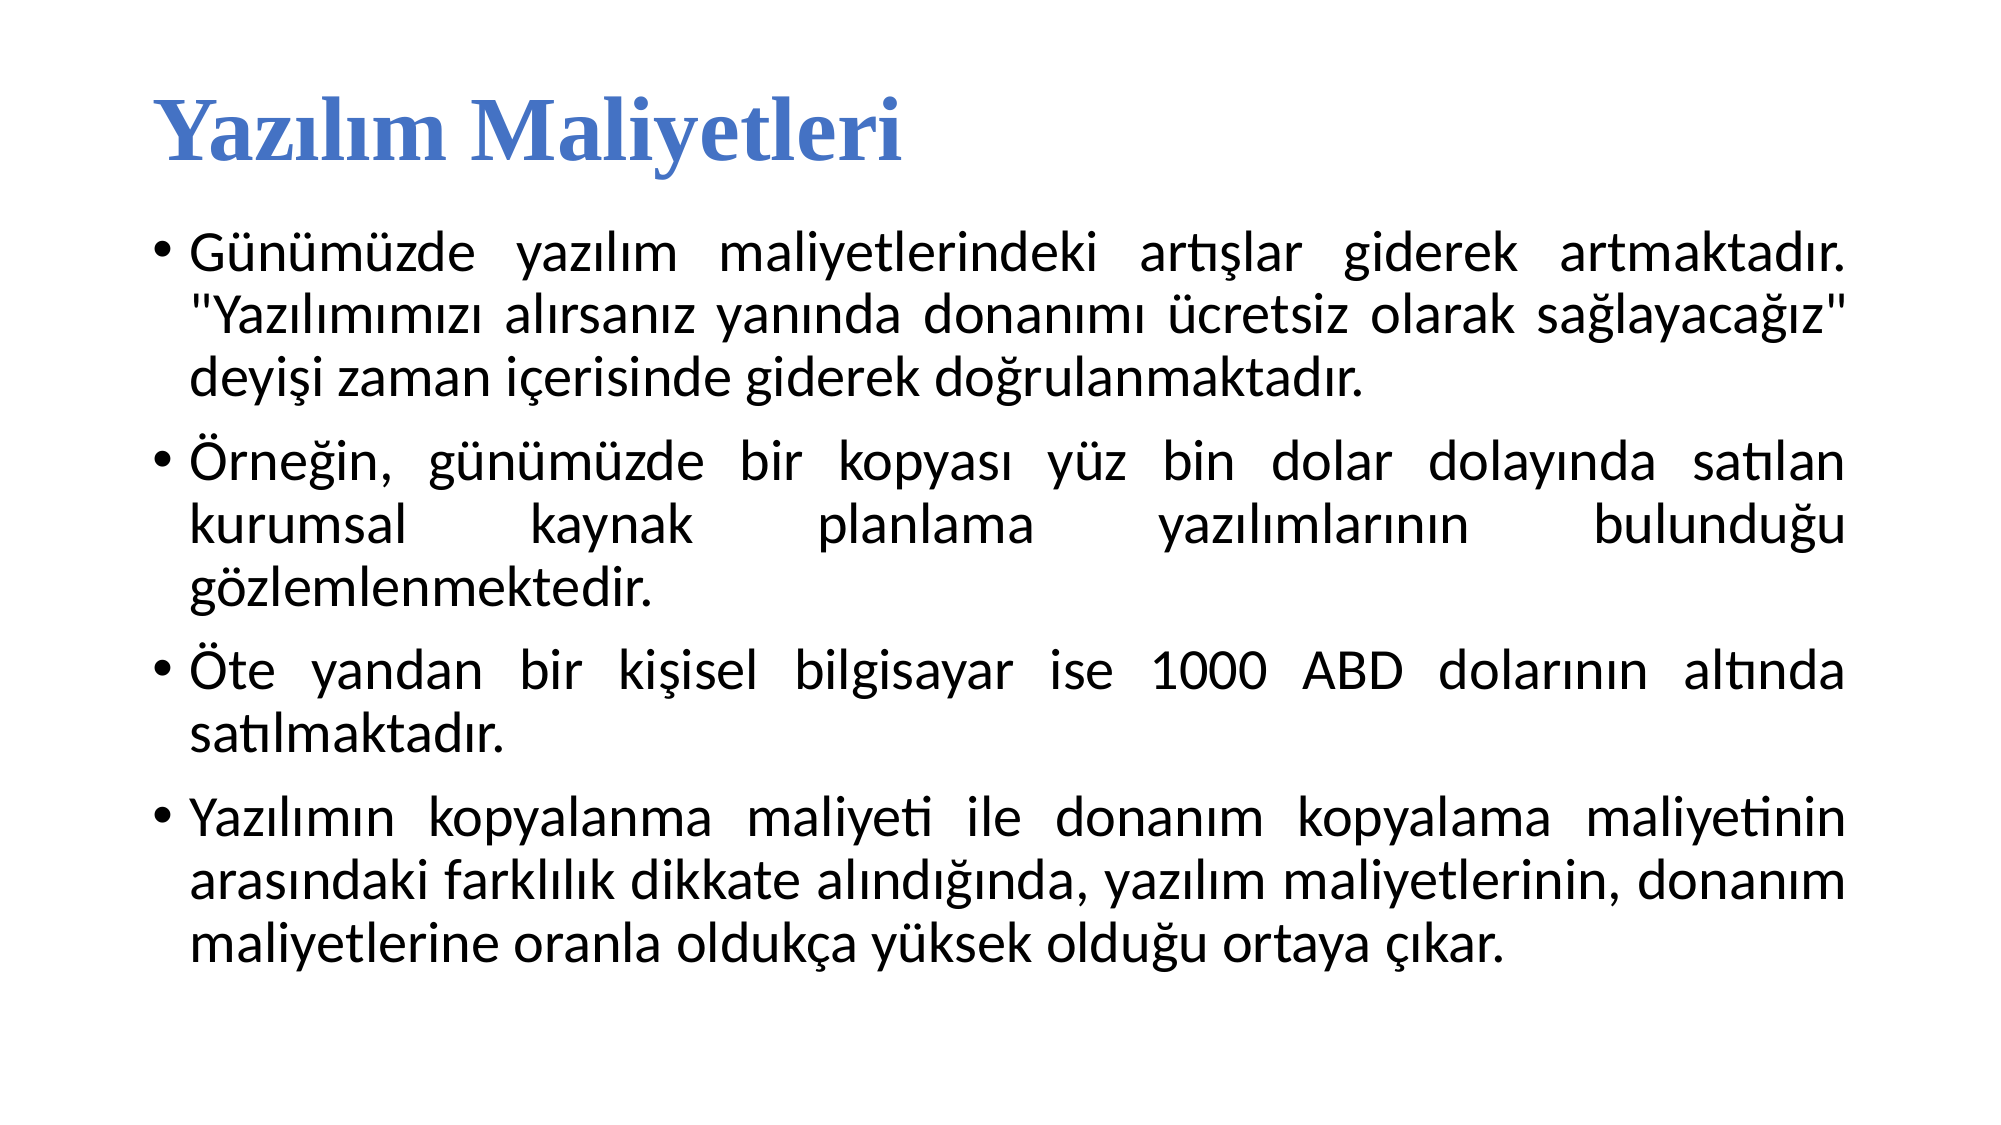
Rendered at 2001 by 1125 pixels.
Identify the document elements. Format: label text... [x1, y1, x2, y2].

list Günümüzde yazılım maliyetlerindeki artışlar giderek artmaktadır. "Yazılımımızı alırsanız yanında donanımı ücretsiz olarak sağlayacağız" deyişi zaman içerisinde giderek doğrulanmaktadır. Örneğin, günümüzde bir kopyası yüz bin dolar dolayında satılan kurumsal kaynak planlama yazılımlarının bulunduğu gözlemlenmektedir. Öte yandan bir kişisel bilgisayar ise 1000 ABD dolarının altında satılmaktadır. Yazılımın kopyalanma maliyeti ile donanım kopyalama maliyetinin arasındaki farklılık dikkate alındığında, yazılım maliyetlerinin, donanım maliyetlerine oranla oldukça yüksek olduğu ortaya çıkar. [137, 213, 1863, 1014]
title Yazılım Maliyetleri [137, 59, 1863, 202]
